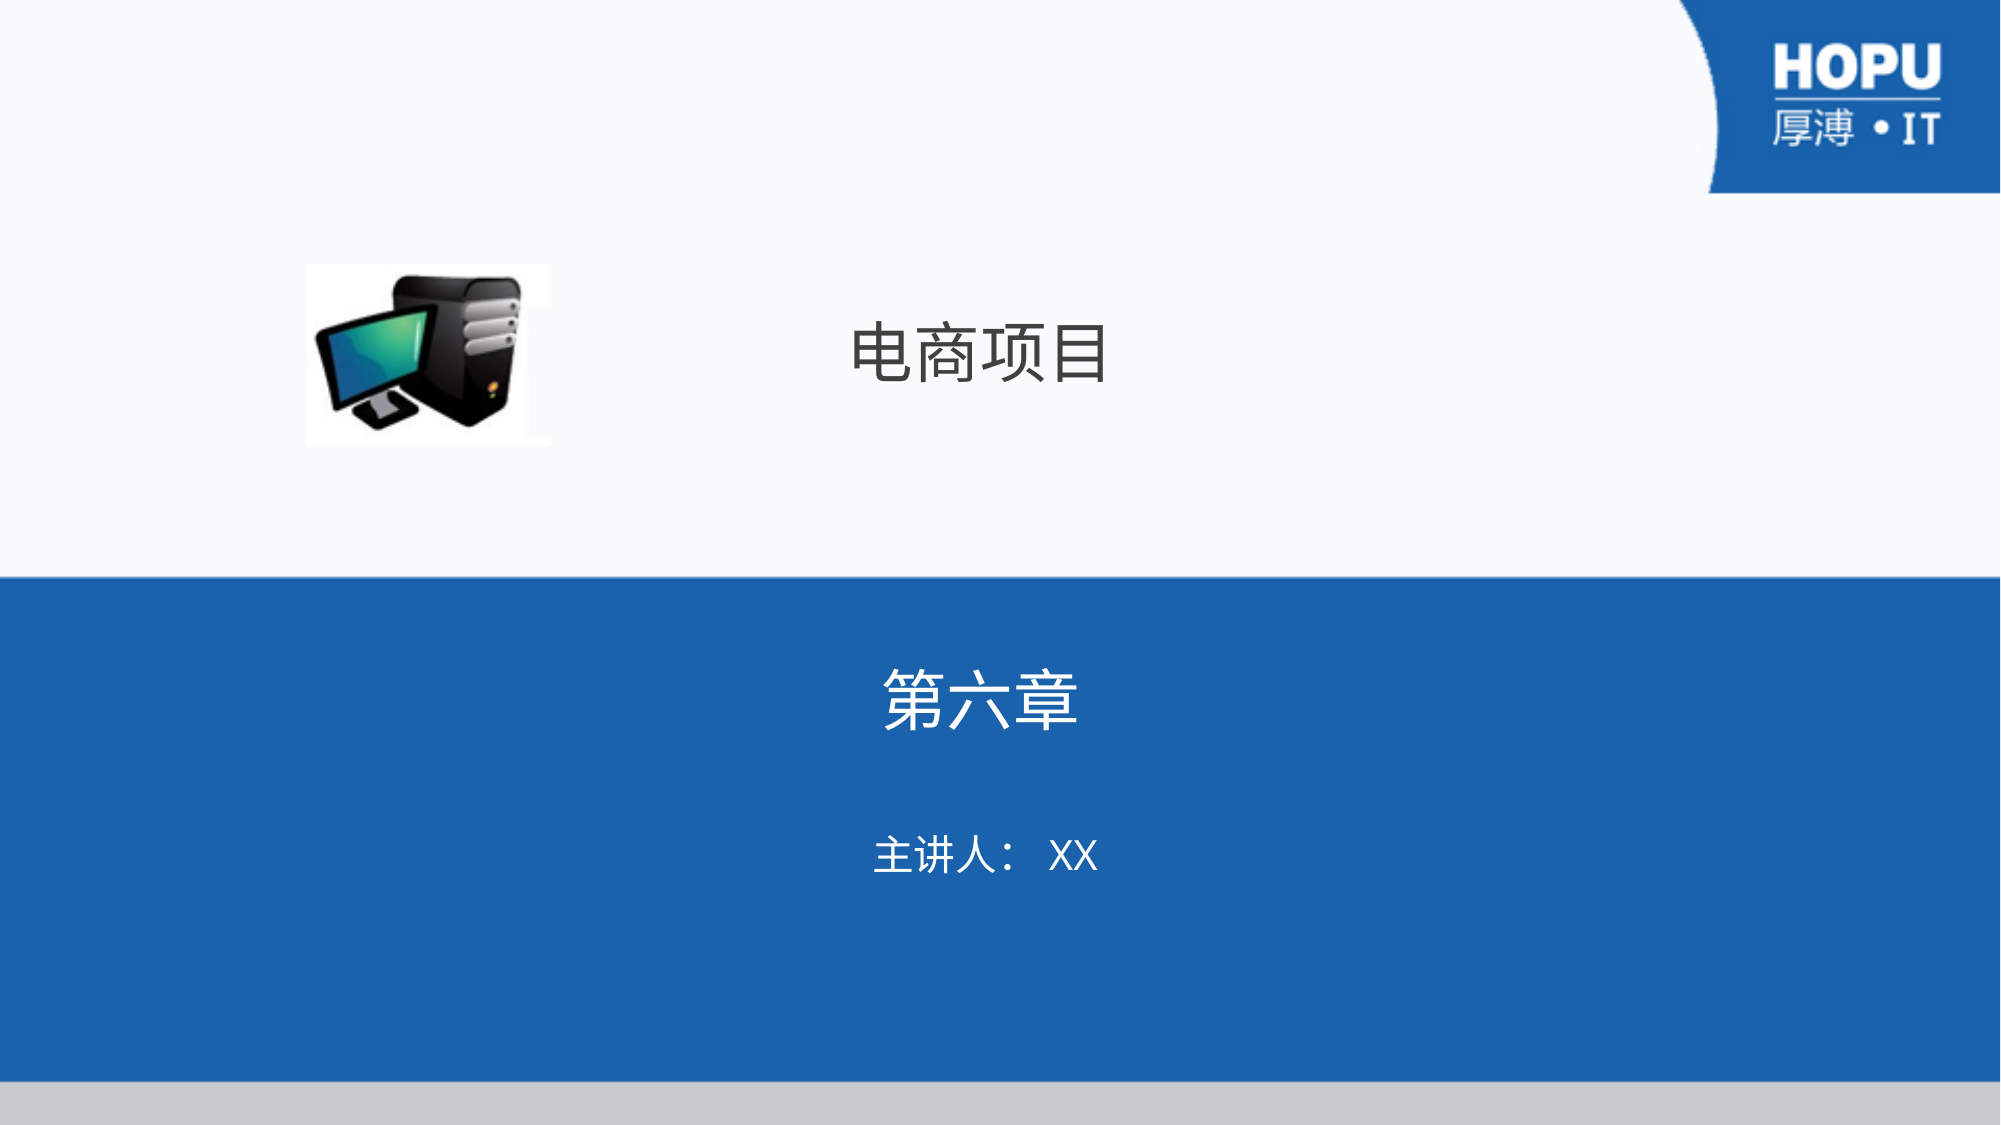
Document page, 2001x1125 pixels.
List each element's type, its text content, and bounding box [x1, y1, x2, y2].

picture [0, 0, 2001, 1125]
list 第六章 [497, 650, 1464, 757]
list 主讲人：XX [711, 814, 1259, 899]
list 电商项目 [387, 302, 1573, 409]
